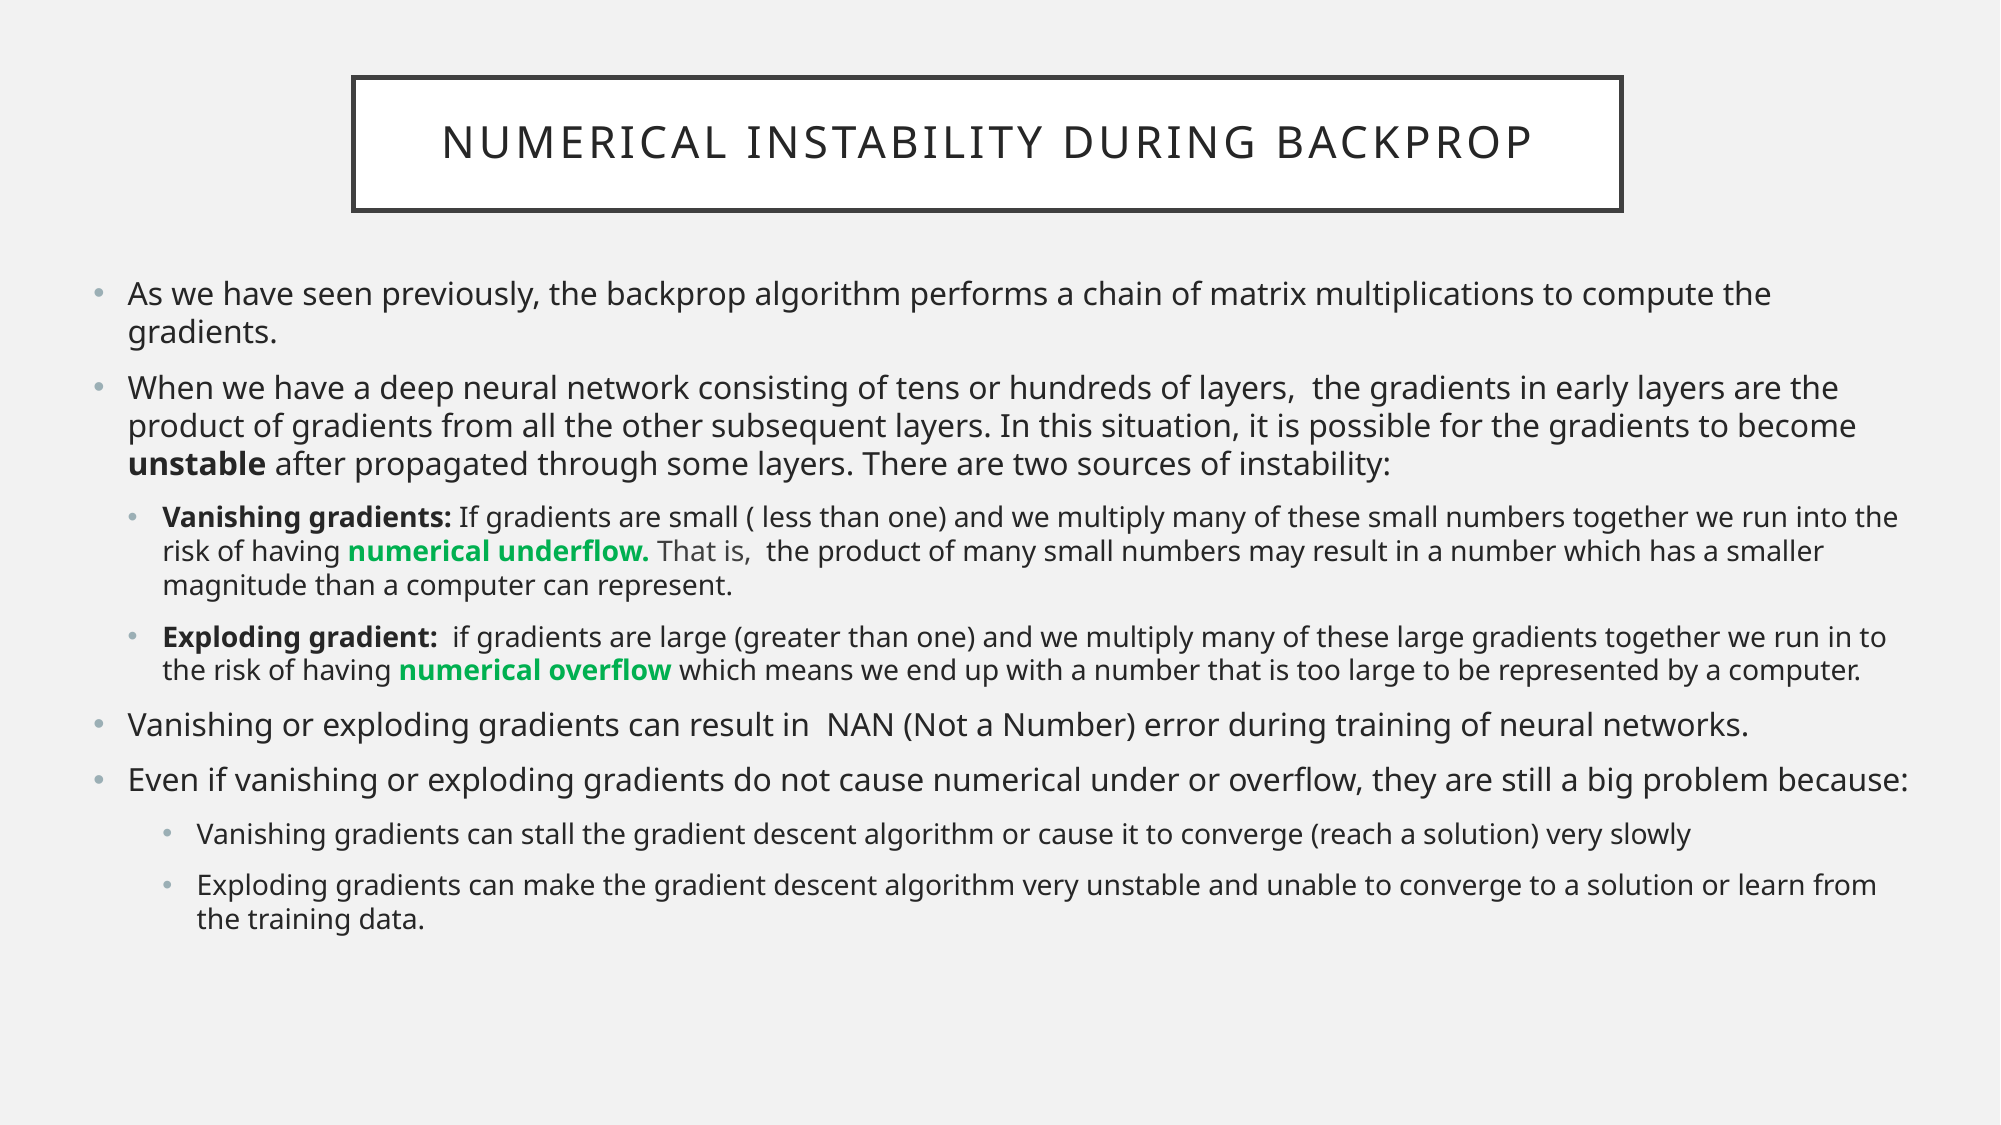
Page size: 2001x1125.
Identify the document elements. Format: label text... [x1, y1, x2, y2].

list As we have seen previously, the backprop algorithm performs a chain of matrix multiplications to compute the gradients. When we have a deep neural network consisting of tens or hundreds of layers, the gradients in early layers are the product of gradients from all the other subsequent layers. In this situation, it is possible for the gradients to become unstable after propagated through some layers. There are two sources of instability: Vanishing gradients: If gradients are small ( less than one) and we multiply many of these small numbers together we run into the risk of having numerical underflow. That is, the product of many small numbers may result in a number which has a smaller magnitude than a computer can represent. Exploding gradient: if gradients are large (greater than one) and we multiply many of these large gradients together we run in to the risk of having numerical overflow which means we end up with a number that is too large to be represented by a computer. Vanishing or exploding gradients can result in NAN (Not a Number) error during training of neural networks. Even if vanishing or exploding gradients do not cause numerical under or overflow, they are still a big problem because: Vanishing gradients can stall the gradient descent algorithm or cause it to converge (reach a solution) very slowly Exploding gradients can make the gradient descent algorithm very unstable and unable to converge to a solution or learn from the training data. [78, 265, 1941, 1006]
title Numerical instability During backprop [351, 75, 1624, 213]
